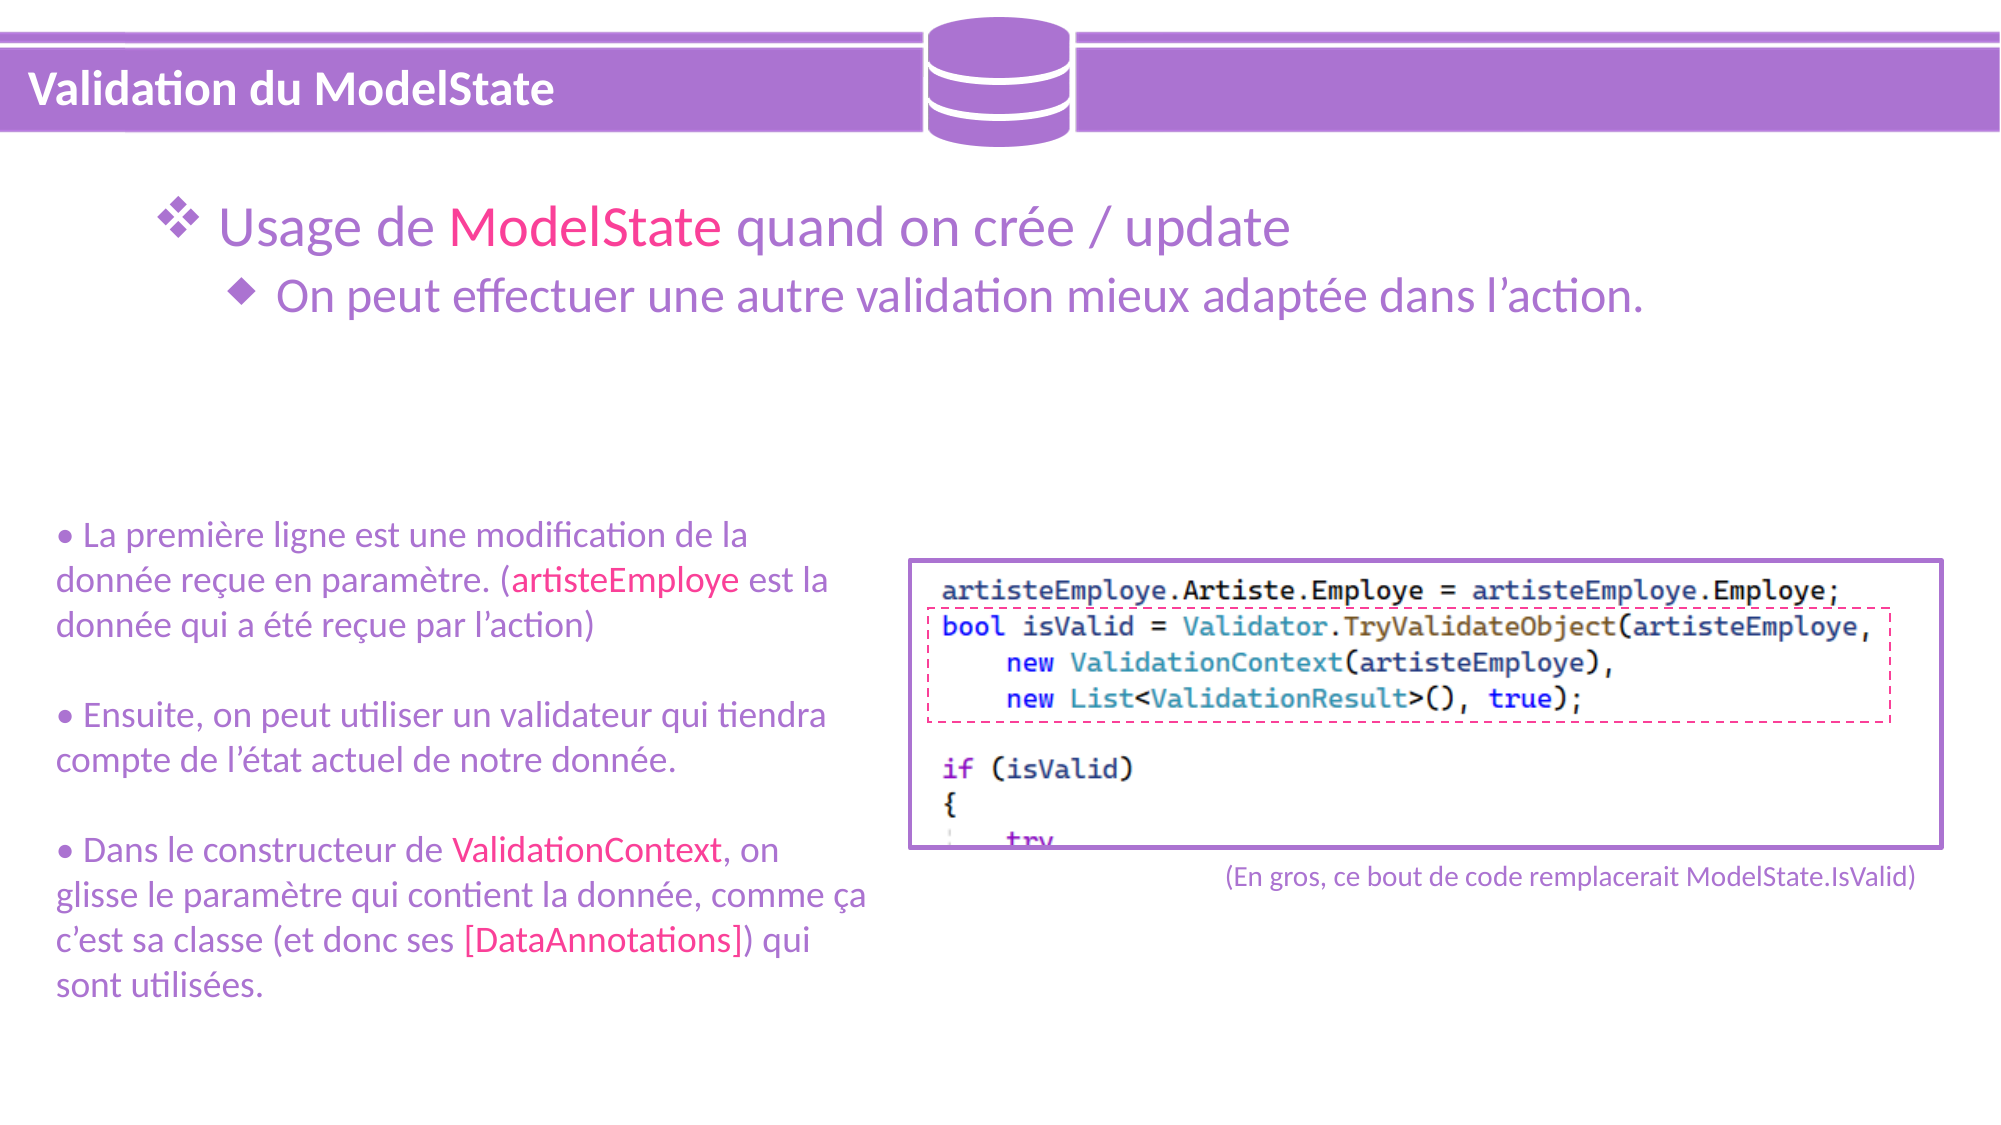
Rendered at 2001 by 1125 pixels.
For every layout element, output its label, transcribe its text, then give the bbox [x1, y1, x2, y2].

picture [0, 4, 2000, 160]
title Validation du ModelState [12, 58, 913, 120]
text_box • La première ligne est une modification de la donnée reçue en paramètre. (artisteEmploye est la donnée qui a été reçue par l’action) • Ensuite, on peut utiliser un validateur qui tiendra compte de l’état actuel de notre donnée. • Dans le constructeur de ValidationContext, on glisse le paramètre qui contient la donnée, comme ça c’est sa classe (et donc ses [DataAnnotations]) qui sont utilisées. [41, 502, 884, 1013]
picture [912, 562, 1939, 846]
text_box (En gros, ce bout de code remplacerait ModelState.IsValid) [1210, 850, 2000, 901]
list Usage de ModelState quand on crée / update On peut effectuer une autre validation mieux adaptée dans l’action. [137, 188, 1862, 1014]
